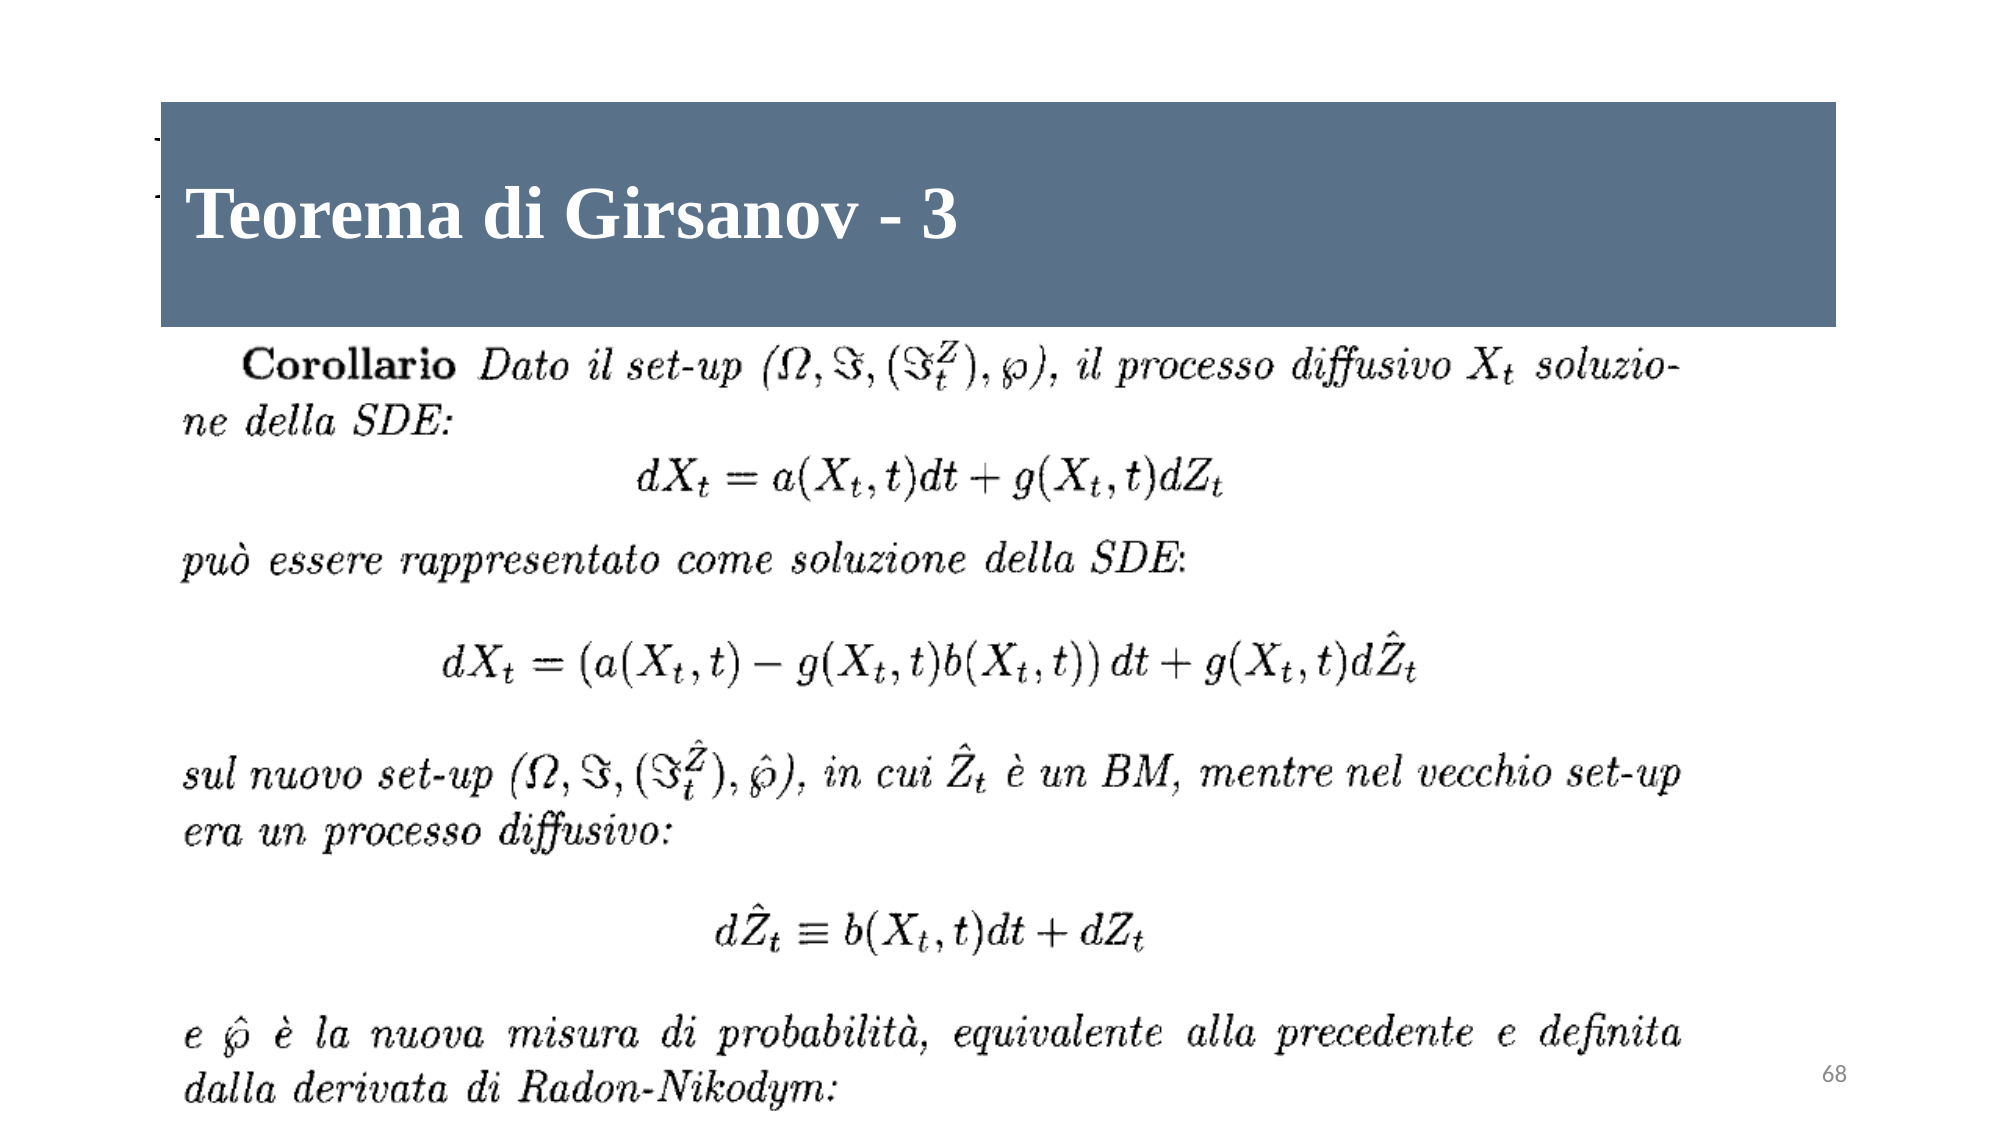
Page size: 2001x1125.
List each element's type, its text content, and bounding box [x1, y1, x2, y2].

title Processi Stocastici [137, 59, 1863, 278]
picture [78, 330, 1700, 1125]
text_box Teorema di Girsanov - 3 [160, 100, 1837, 328]
slide_number 68 [1700, 1042, 1863, 1103]
